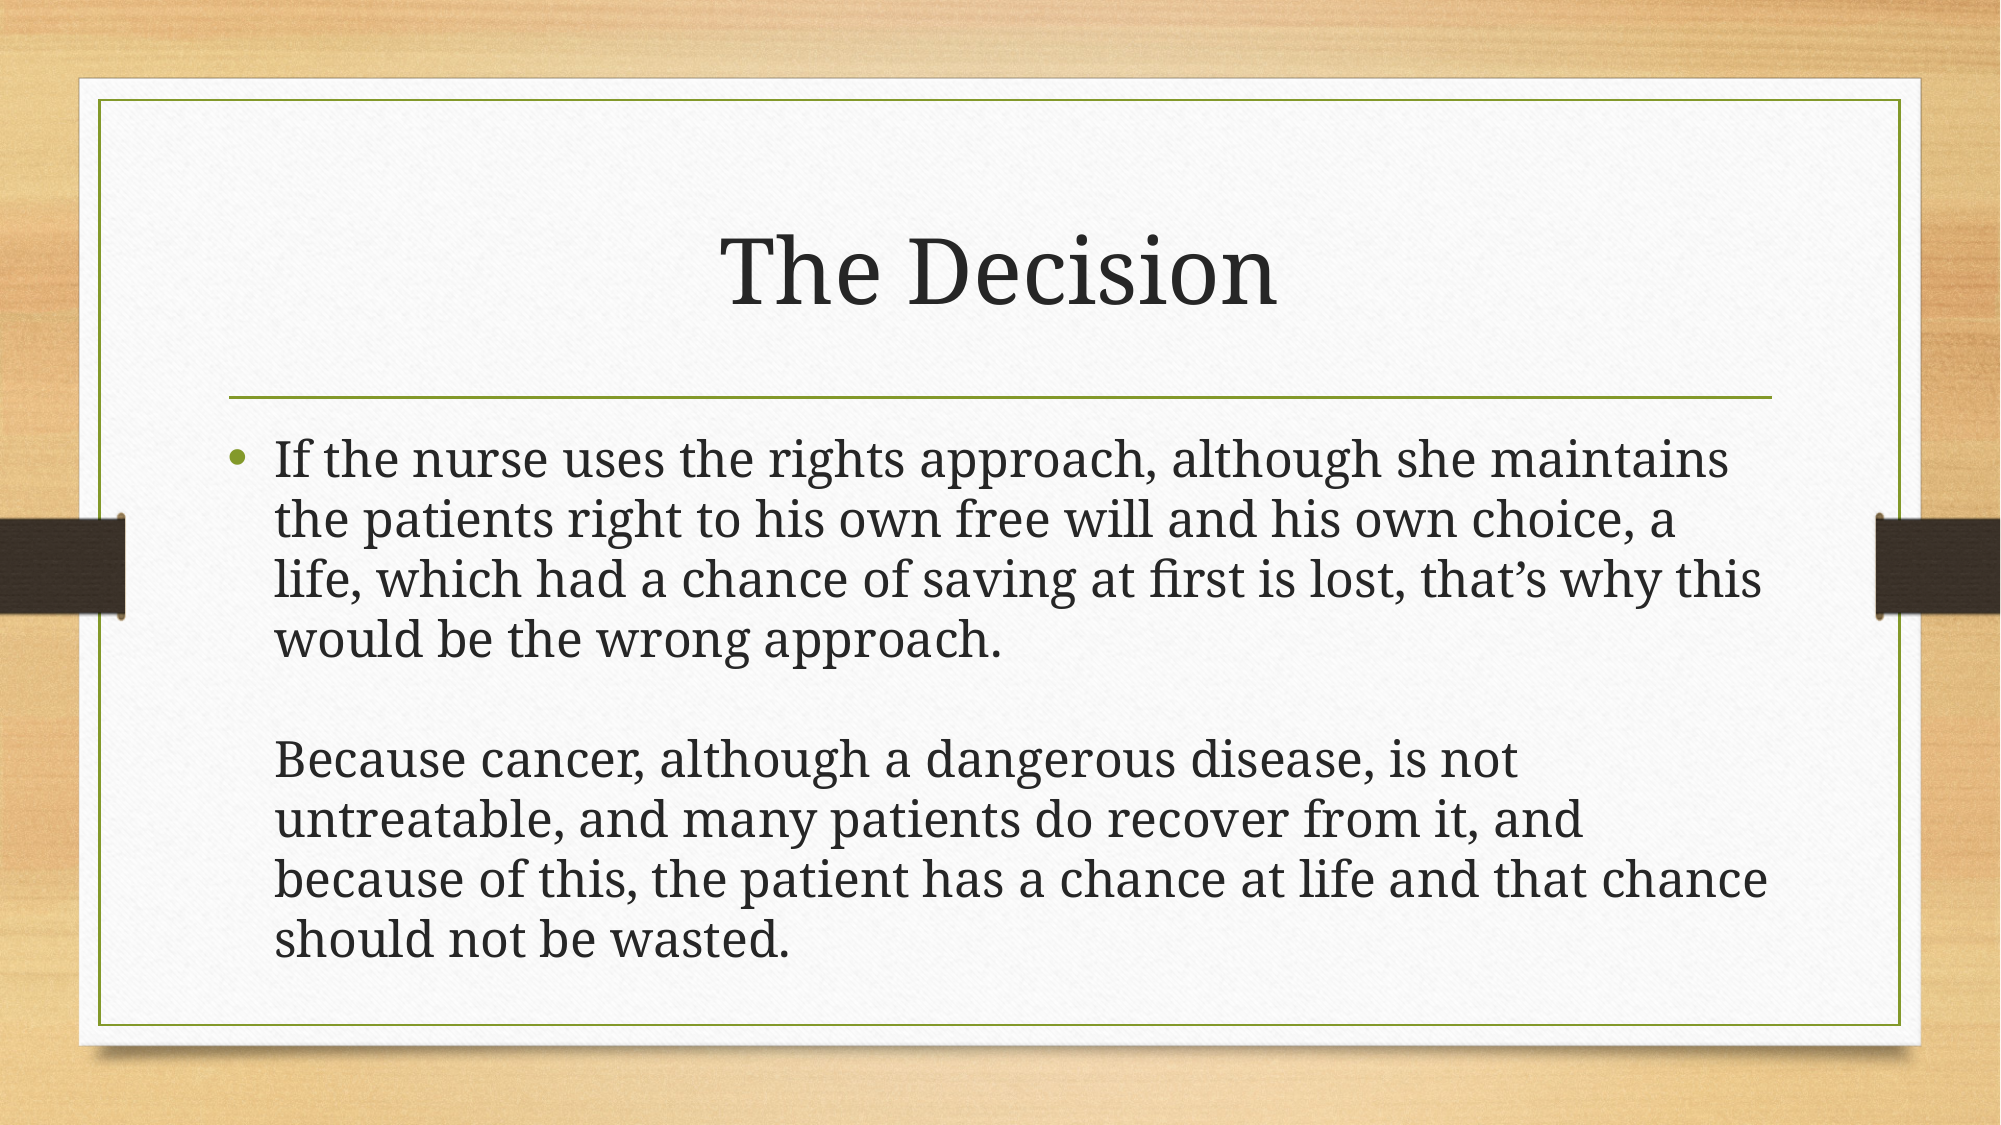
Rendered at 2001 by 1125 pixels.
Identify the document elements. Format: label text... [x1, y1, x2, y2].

list If the nurse uses the rights approach, although she maintains the patients right to his own free will and his own choice, a life, which had a chance of saving at first is lost, that’s why this would be the wrong approach. Because cancer, although a dangerous disease, is not untreatable, and many patients do recover from it, and because of this, the patient has a chance at life and that chance should not be wasted. [212, 419, 1788, 964]
picture [0, 0, 2001, 1125]
title The Decision [212, 161, 1788, 375]
